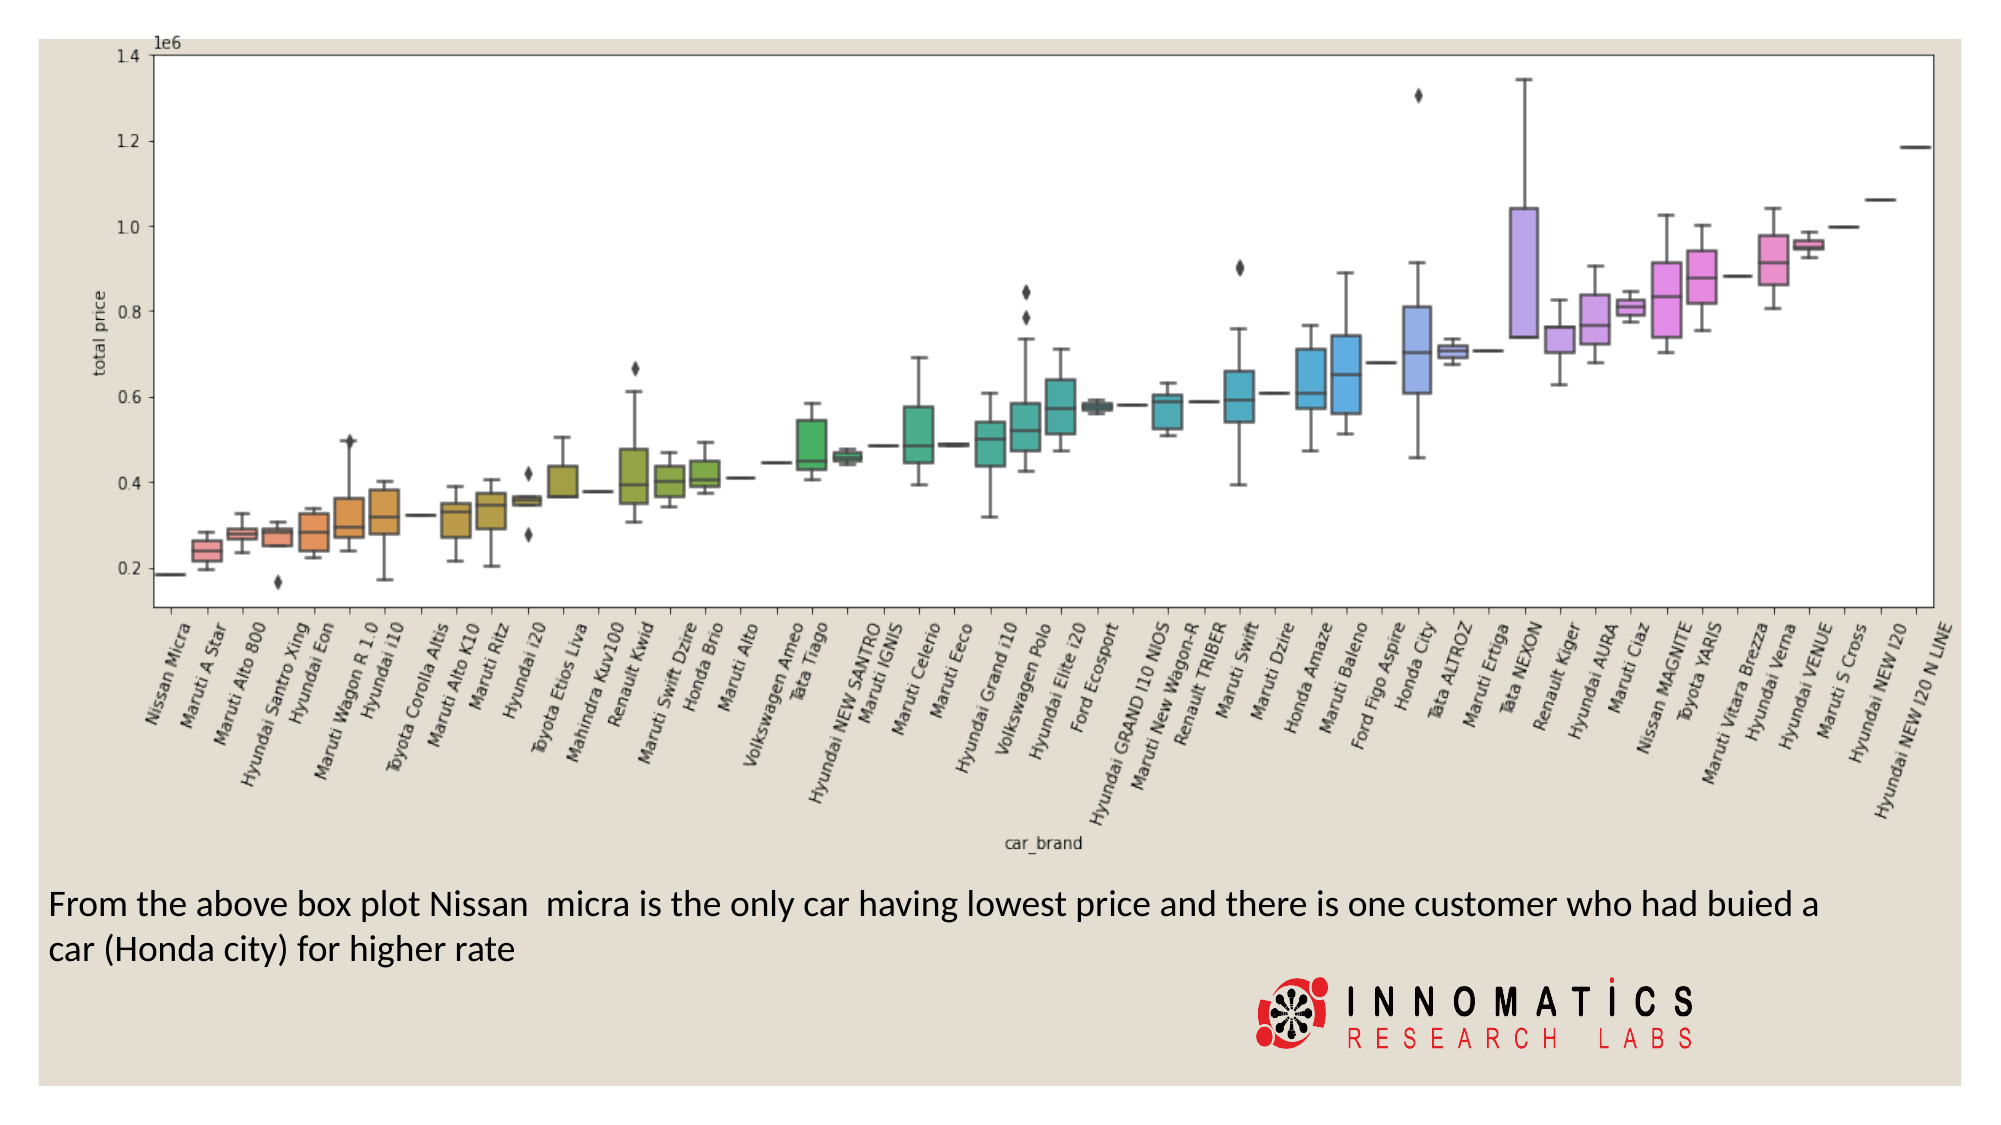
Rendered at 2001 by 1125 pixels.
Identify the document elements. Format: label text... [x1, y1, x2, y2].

picture [83, 24, 1967, 865]
text_box From the above box plot Nissan micra is the only car having lowest price and there is one customer who had buied a car (Honda city) for higher rate [33, 871, 1881, 976]
picture [1256, 977, 1692, 1049]
